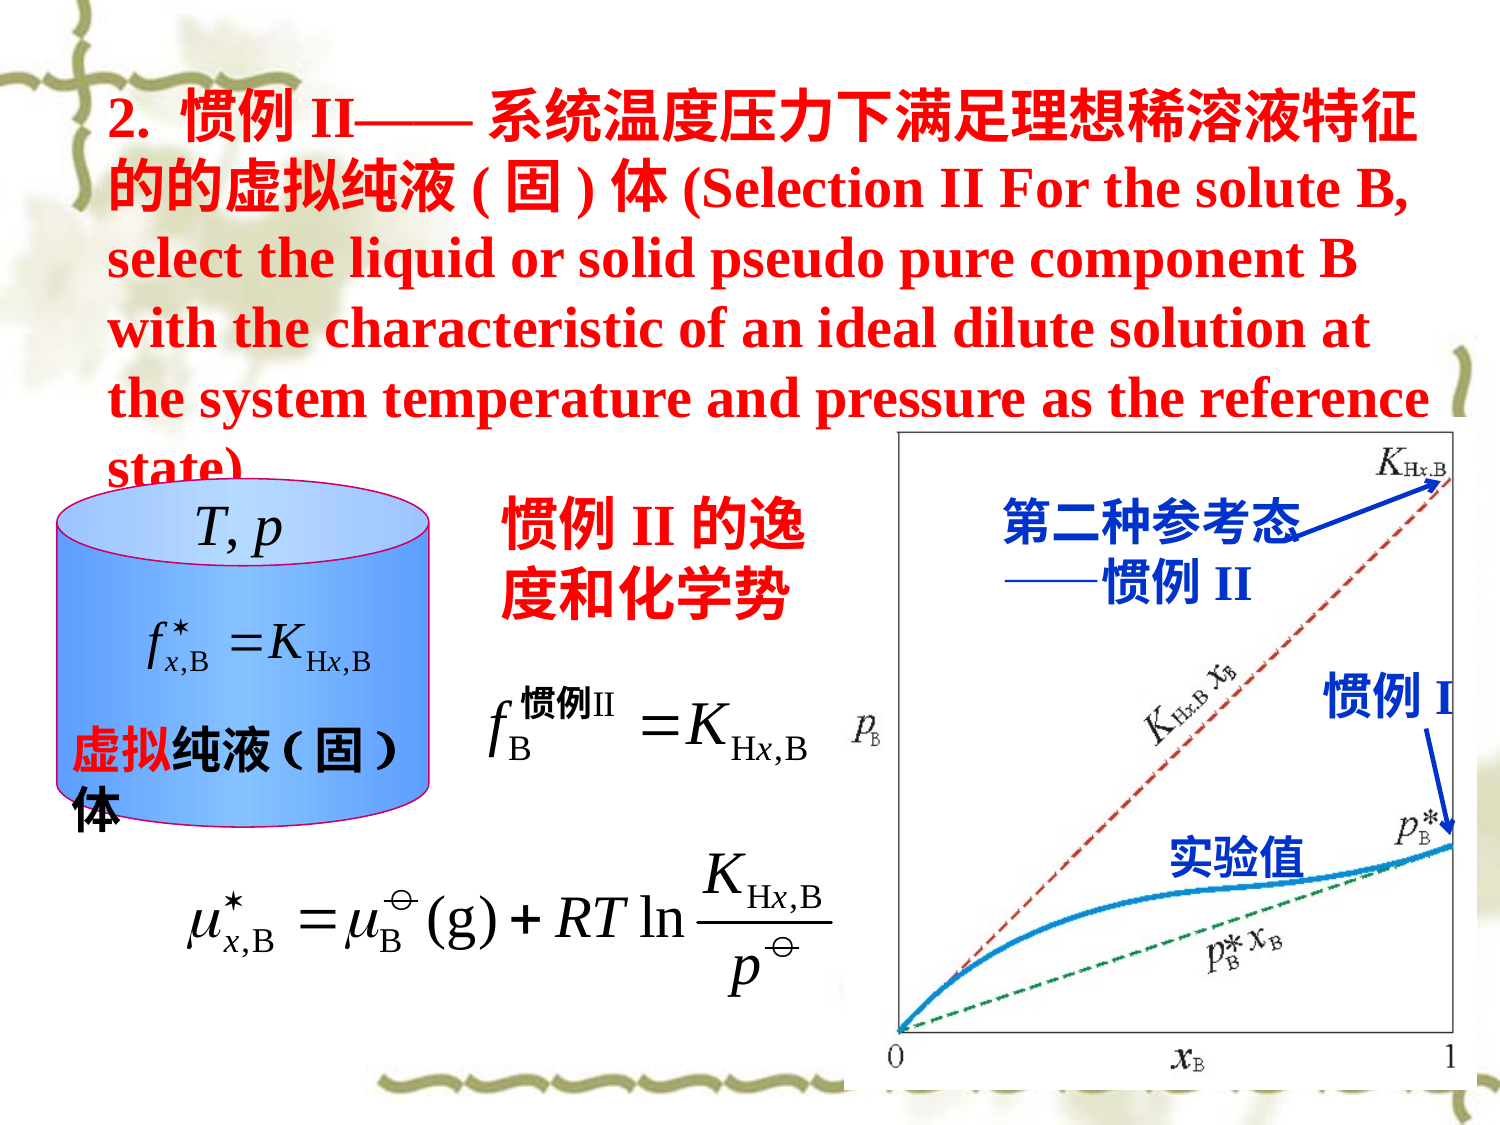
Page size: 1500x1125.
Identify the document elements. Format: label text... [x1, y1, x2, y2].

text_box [466, 676, 823, 781]
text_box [844, 416, 1477, 1090]
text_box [55, 478, 460, 828]
text_box 惯例II的逸度和化学势 [486, 480, 839, 635]
picture [0, 0, 1500, 1125]
text_box 2. 惯例II——系统温度压力下满足理想稀溶液特征的的虚拟纯液(固)体(Selection II For the solute B, select the liquid or solid pseudo pure component B with the characteristic of an ideal dilute solution at the system temperature and pressure as the reference state) [92, 72, 1468, 507]
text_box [175, 836, 839, 1008]
